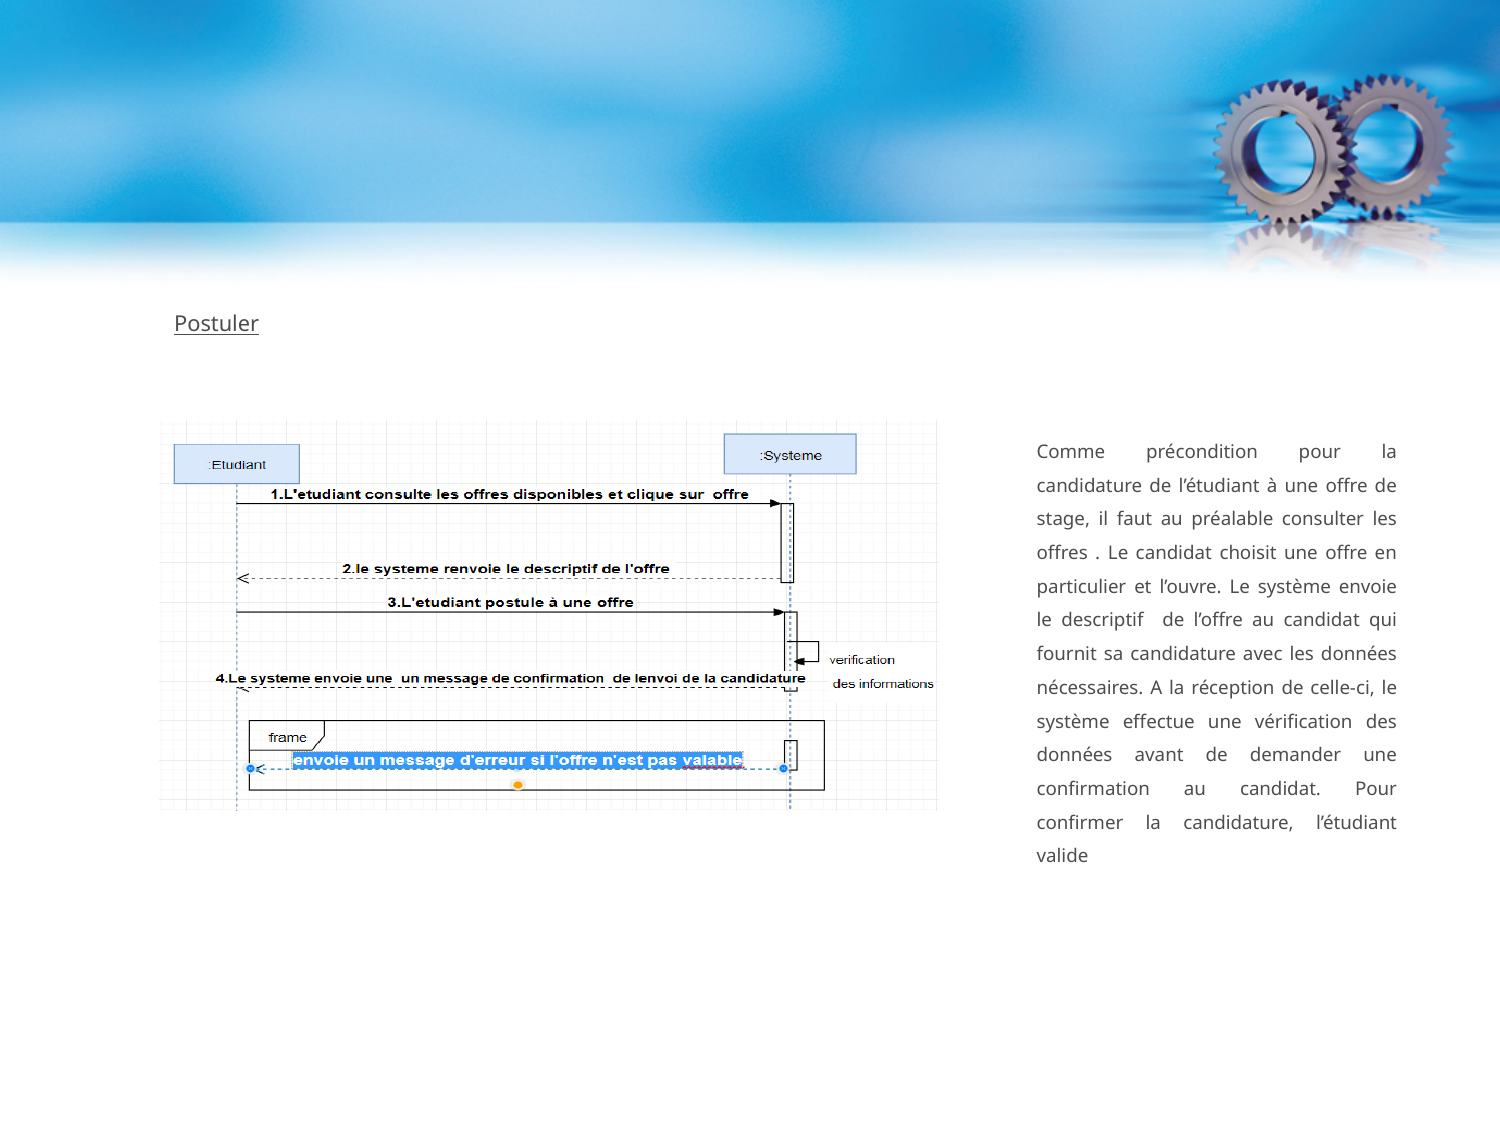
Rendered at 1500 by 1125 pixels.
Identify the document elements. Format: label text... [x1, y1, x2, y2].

list Comme précondition pour la candidature de l’étudiant à une offre de stage, il faut au préalable consulter les offres . Le candidat choisit une offre en particulier et l’ouvre. Le système envoie le descriptif de l’offre au candidat qui fournit sa candidature avec les données nécessaires. A la réception de celle-ci, le système effectue une vérification des données avant de demander une confirmation au candidat. Pour confirmer la candidature, l’étudiant valide [1021, 420, 1412, 858]
text_box Postuler [159, 302, 680, 344]
picture [0, 0, 1500, 1125]
